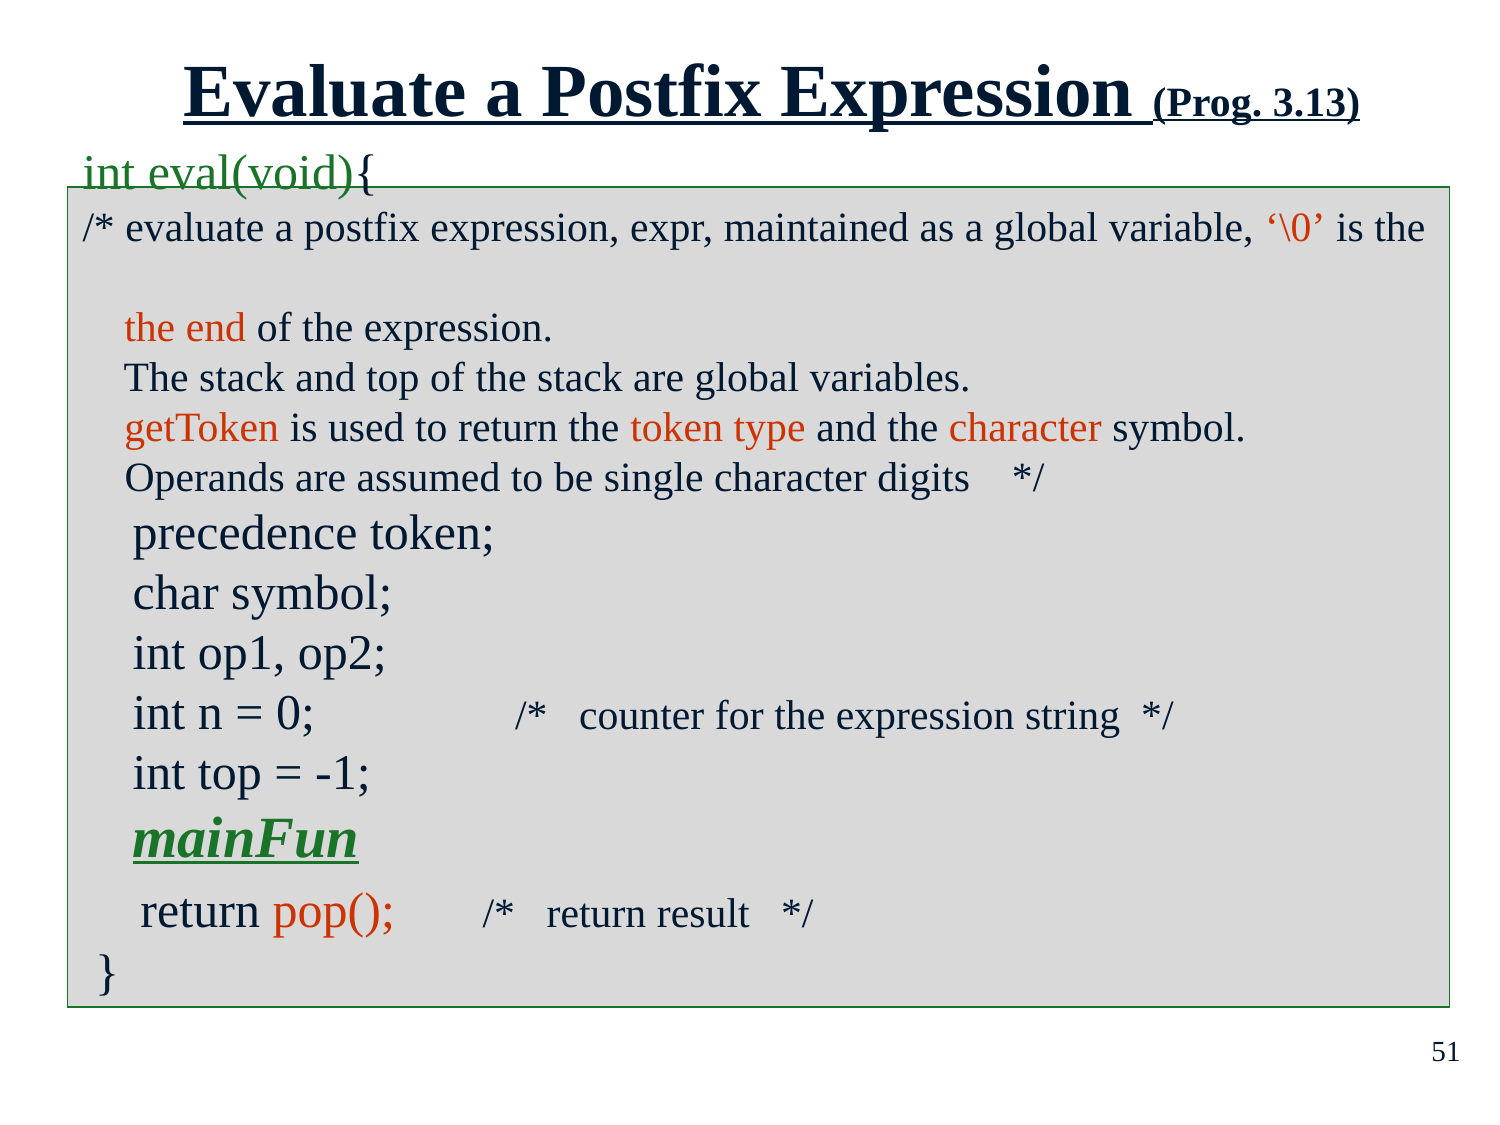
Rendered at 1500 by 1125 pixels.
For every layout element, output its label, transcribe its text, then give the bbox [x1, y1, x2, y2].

text_box Evaluate a Postfix Expression (Prog. 3.13) [143, 34, 1400, 140]
title int eval(void){ /* evaluate a postfix expression, expr, maintained as a global variable, ‘\0’ is the the end of the expression. The stack and top of the stack are global variables. getToken is used to return the token type and the character symbol. Operands are assumed to be single character digits */ precedence token; char symbol; int op1, op2; int n = 0; /* counter for the expression string */ int top = -1; mainFun return pop(); /* return result */ } [67, 186, 1450, 1008]
slide_number 51 [1163, 1024, 1477, 1101]
